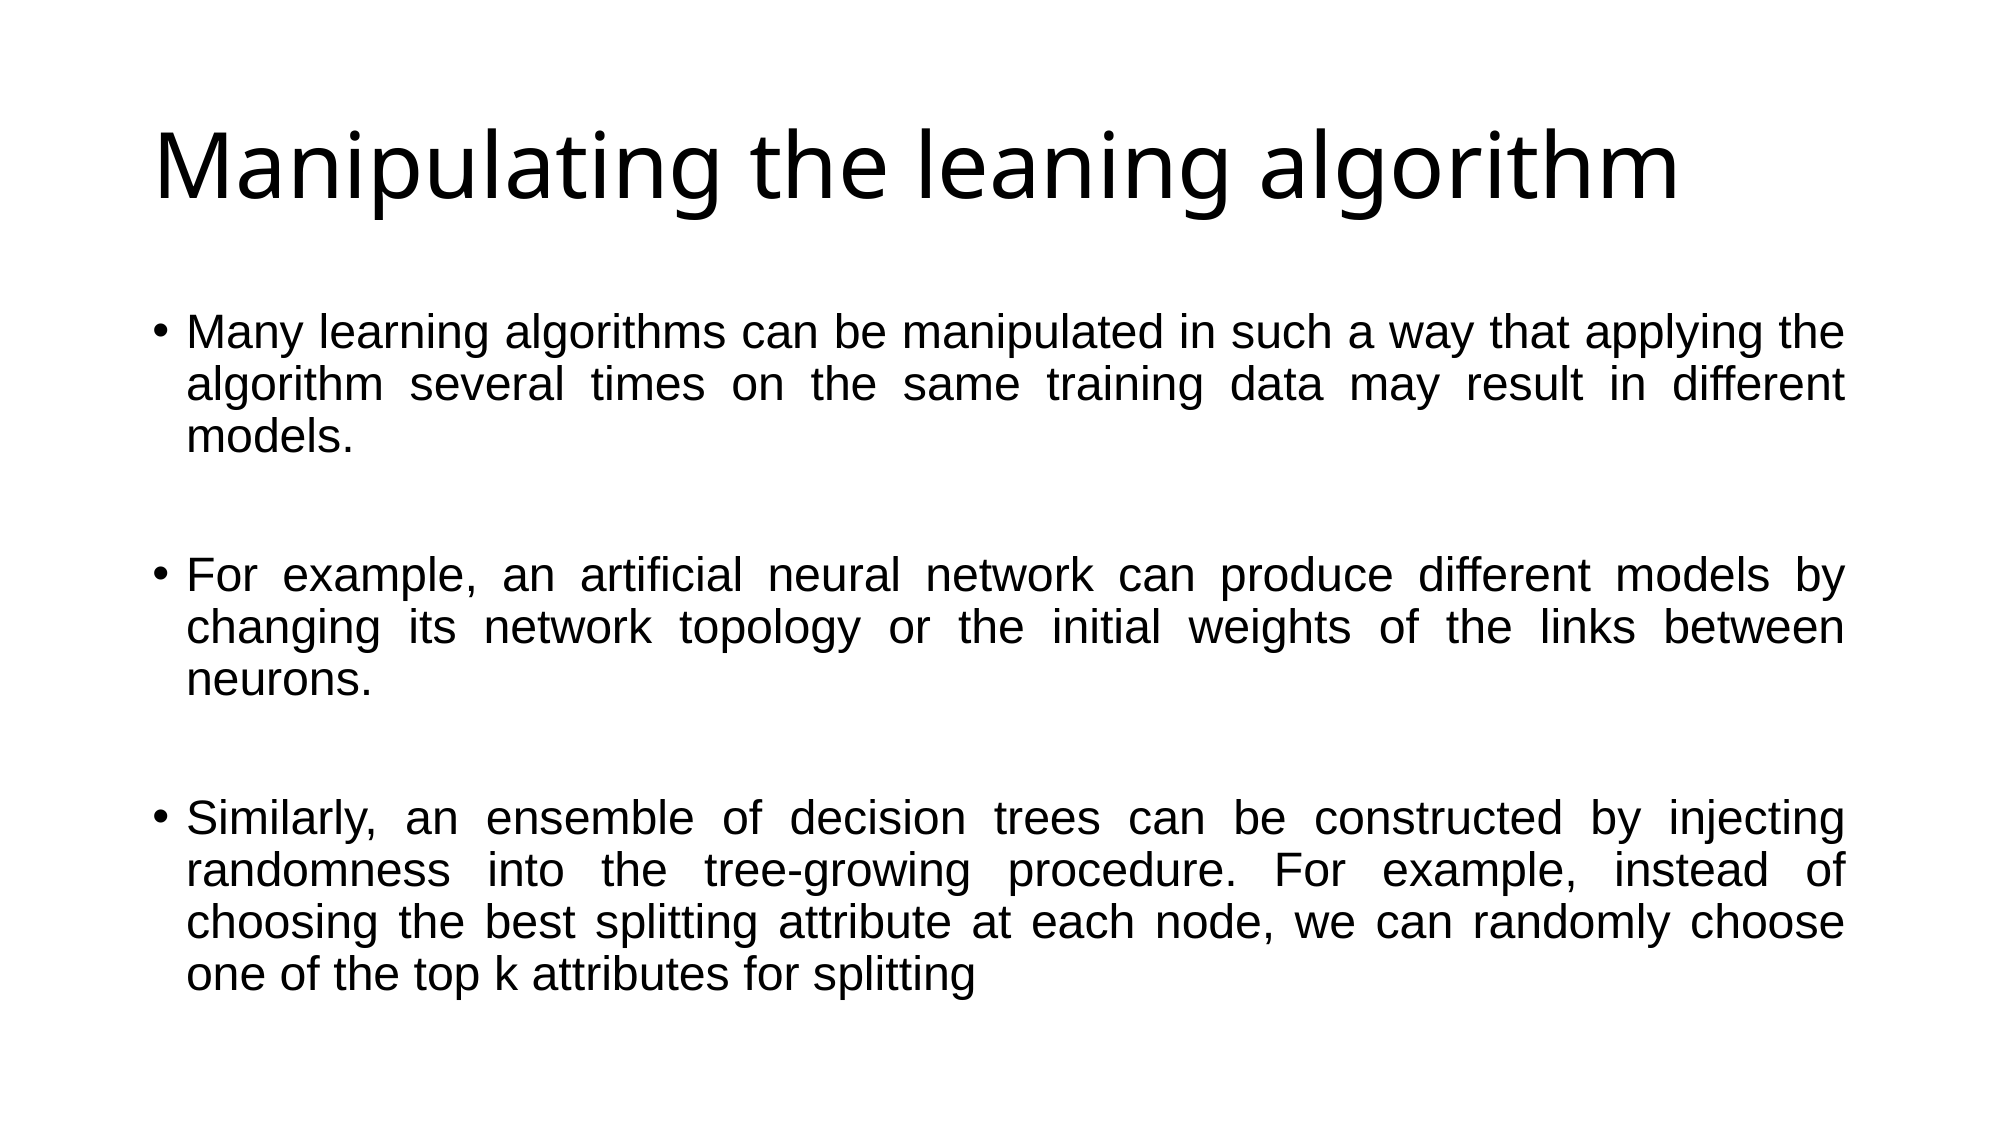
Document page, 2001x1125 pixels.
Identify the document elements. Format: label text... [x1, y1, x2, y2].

title Manipulating the leaning algorithm [137, 59, 1863, 278]
list Many learning algorithms can be manipulated in such a way that applying the algorithm several times on the same training data may result in different models. For example, an artificial neural network can produce different models by changing its network topology or the initial weights of the links between neurons. Similarly, an ensemble of decision trees can be constructed by injecting randomness into the tree-growing procedure. For example, instead of choosing the best splitting attribute at each node, we can randomly choose one of the top k attributes for splitting [137, 299, 1863, 1014]
